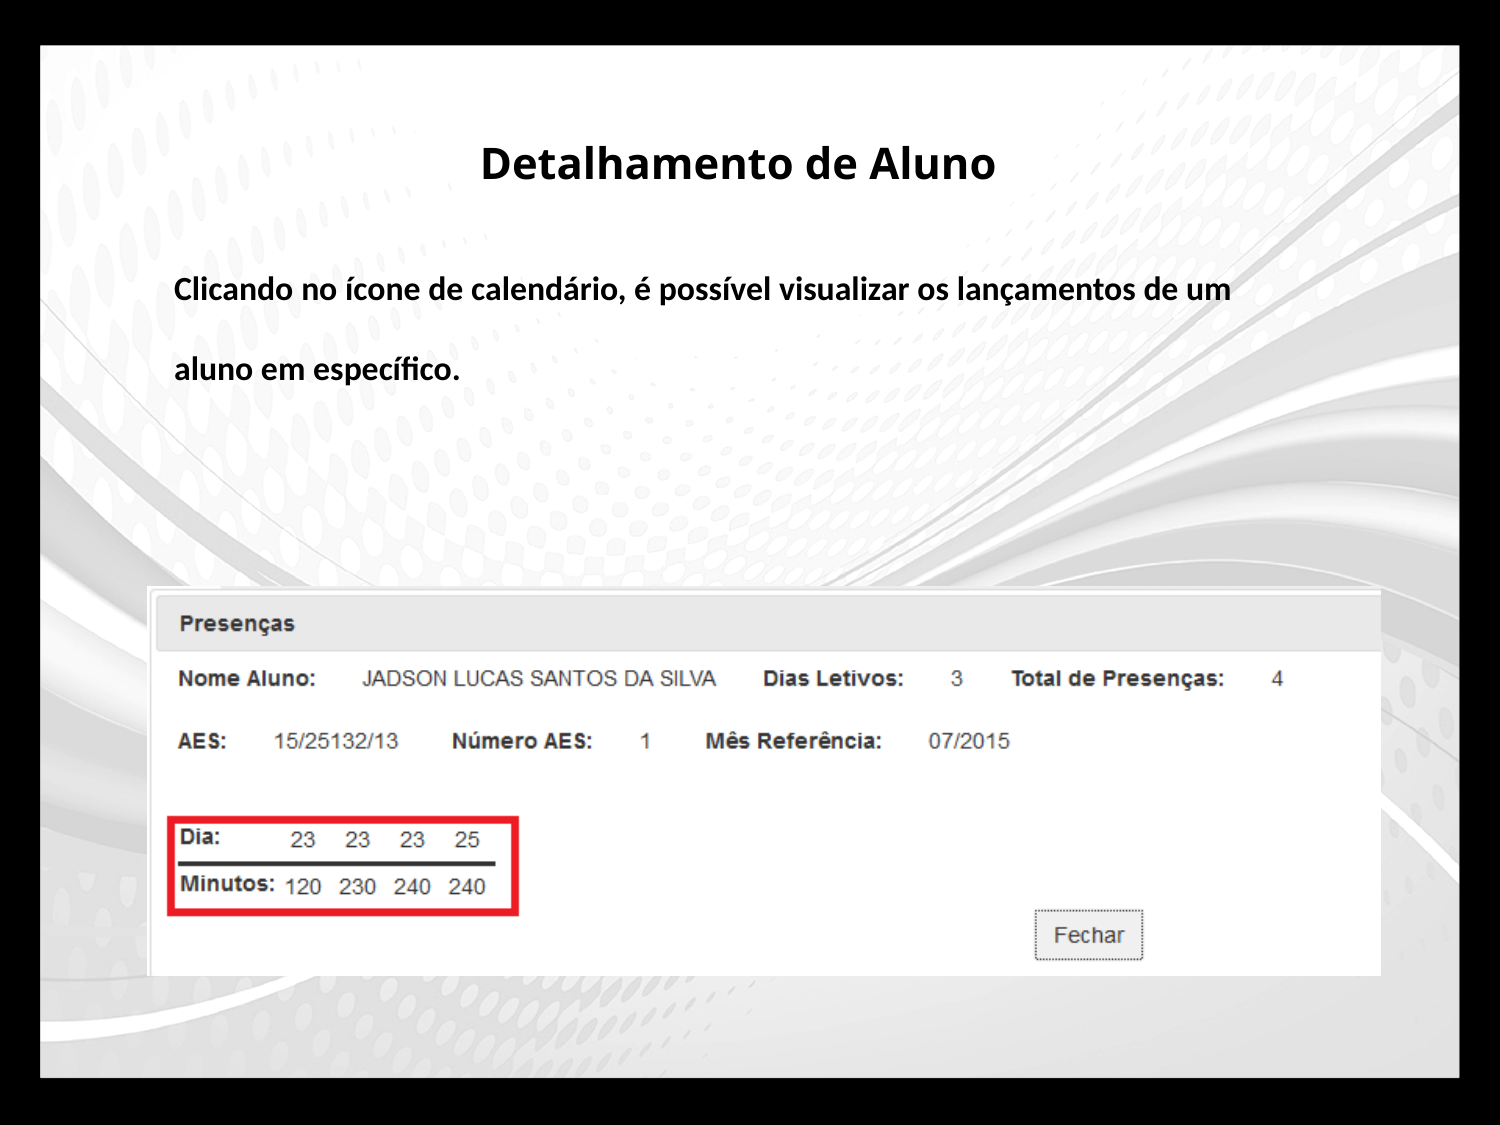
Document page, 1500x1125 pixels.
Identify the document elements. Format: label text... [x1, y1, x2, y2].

text_box Detalhamento de Aluno [29, 78, 1448, 196]
picture [0, 0, 1500, 1125]
text_box Clicando no ícone de calendário, é possível visualizar os lançamentos de um aluno em específico. [159, 219, 1313, 498]
